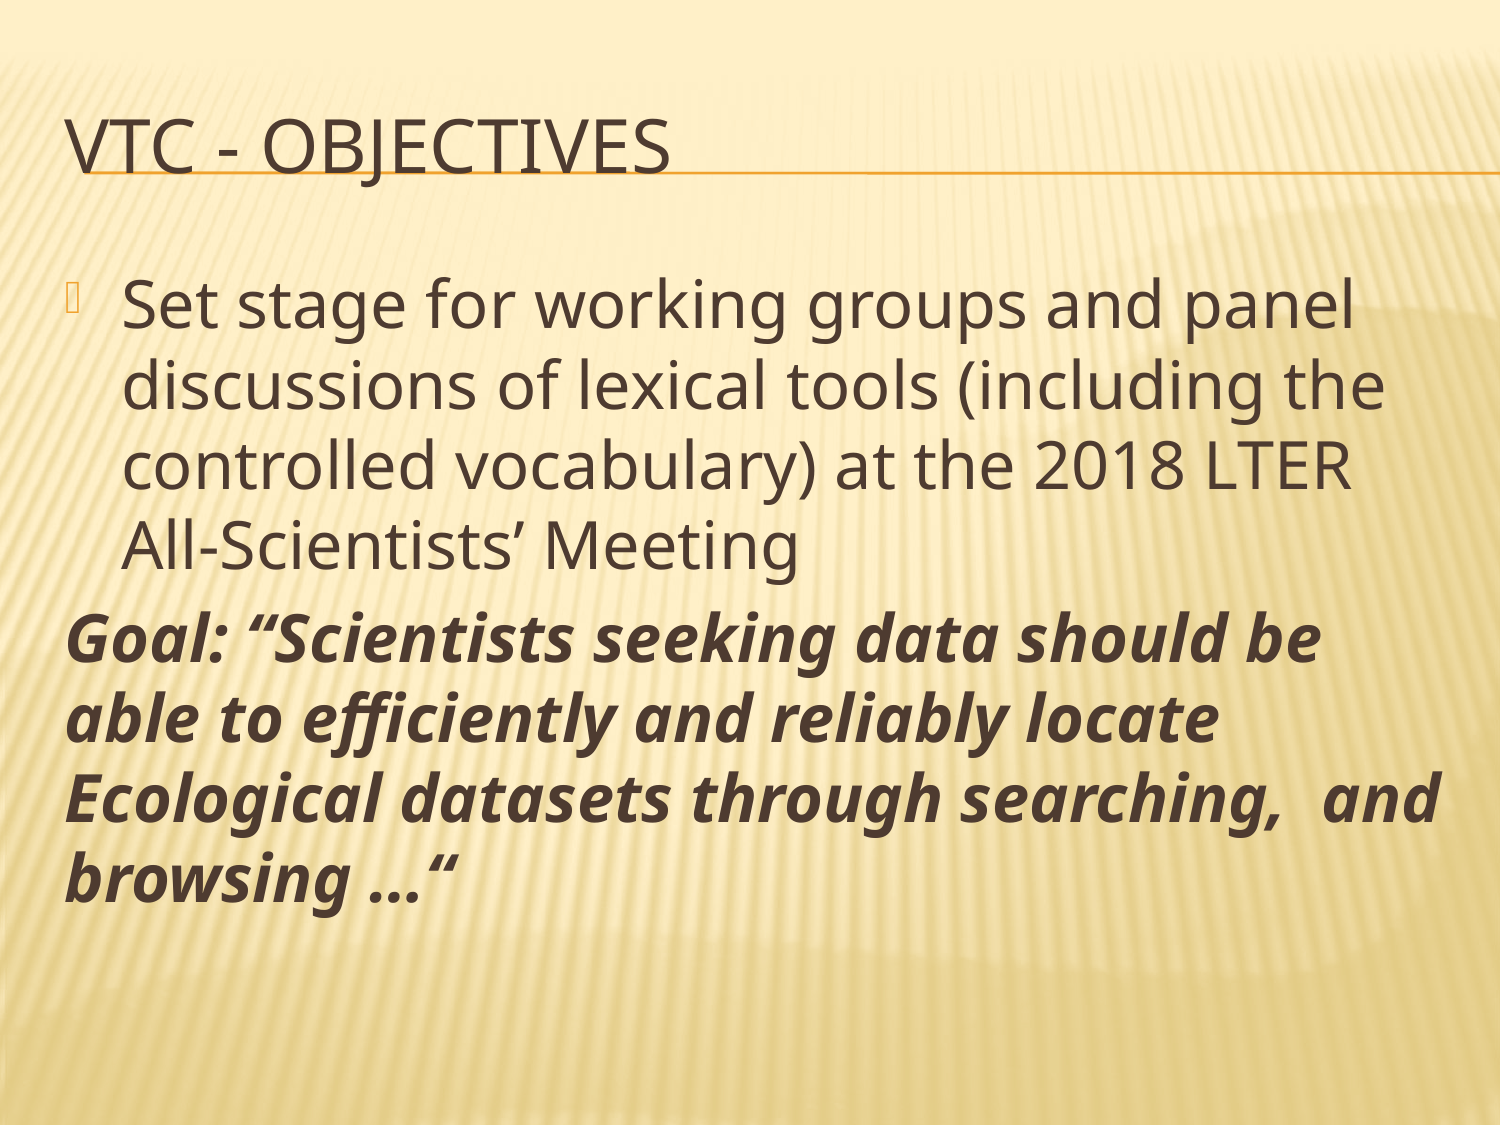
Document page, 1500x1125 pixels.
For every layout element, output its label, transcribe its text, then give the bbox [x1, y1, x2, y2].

title VTC - Objectives [50, 75, 1475, 213]
list Set stage for working groups and panel discussions of lexical tools (including the controlled vocabulary) at the 2018 LTER All-Scientists’ Meeting Goal: “Scientists seeking data should be able to efficiently and reliably locate Ecological datasets through searching, and browsing …“ [50, 254, 1475, 1100]
